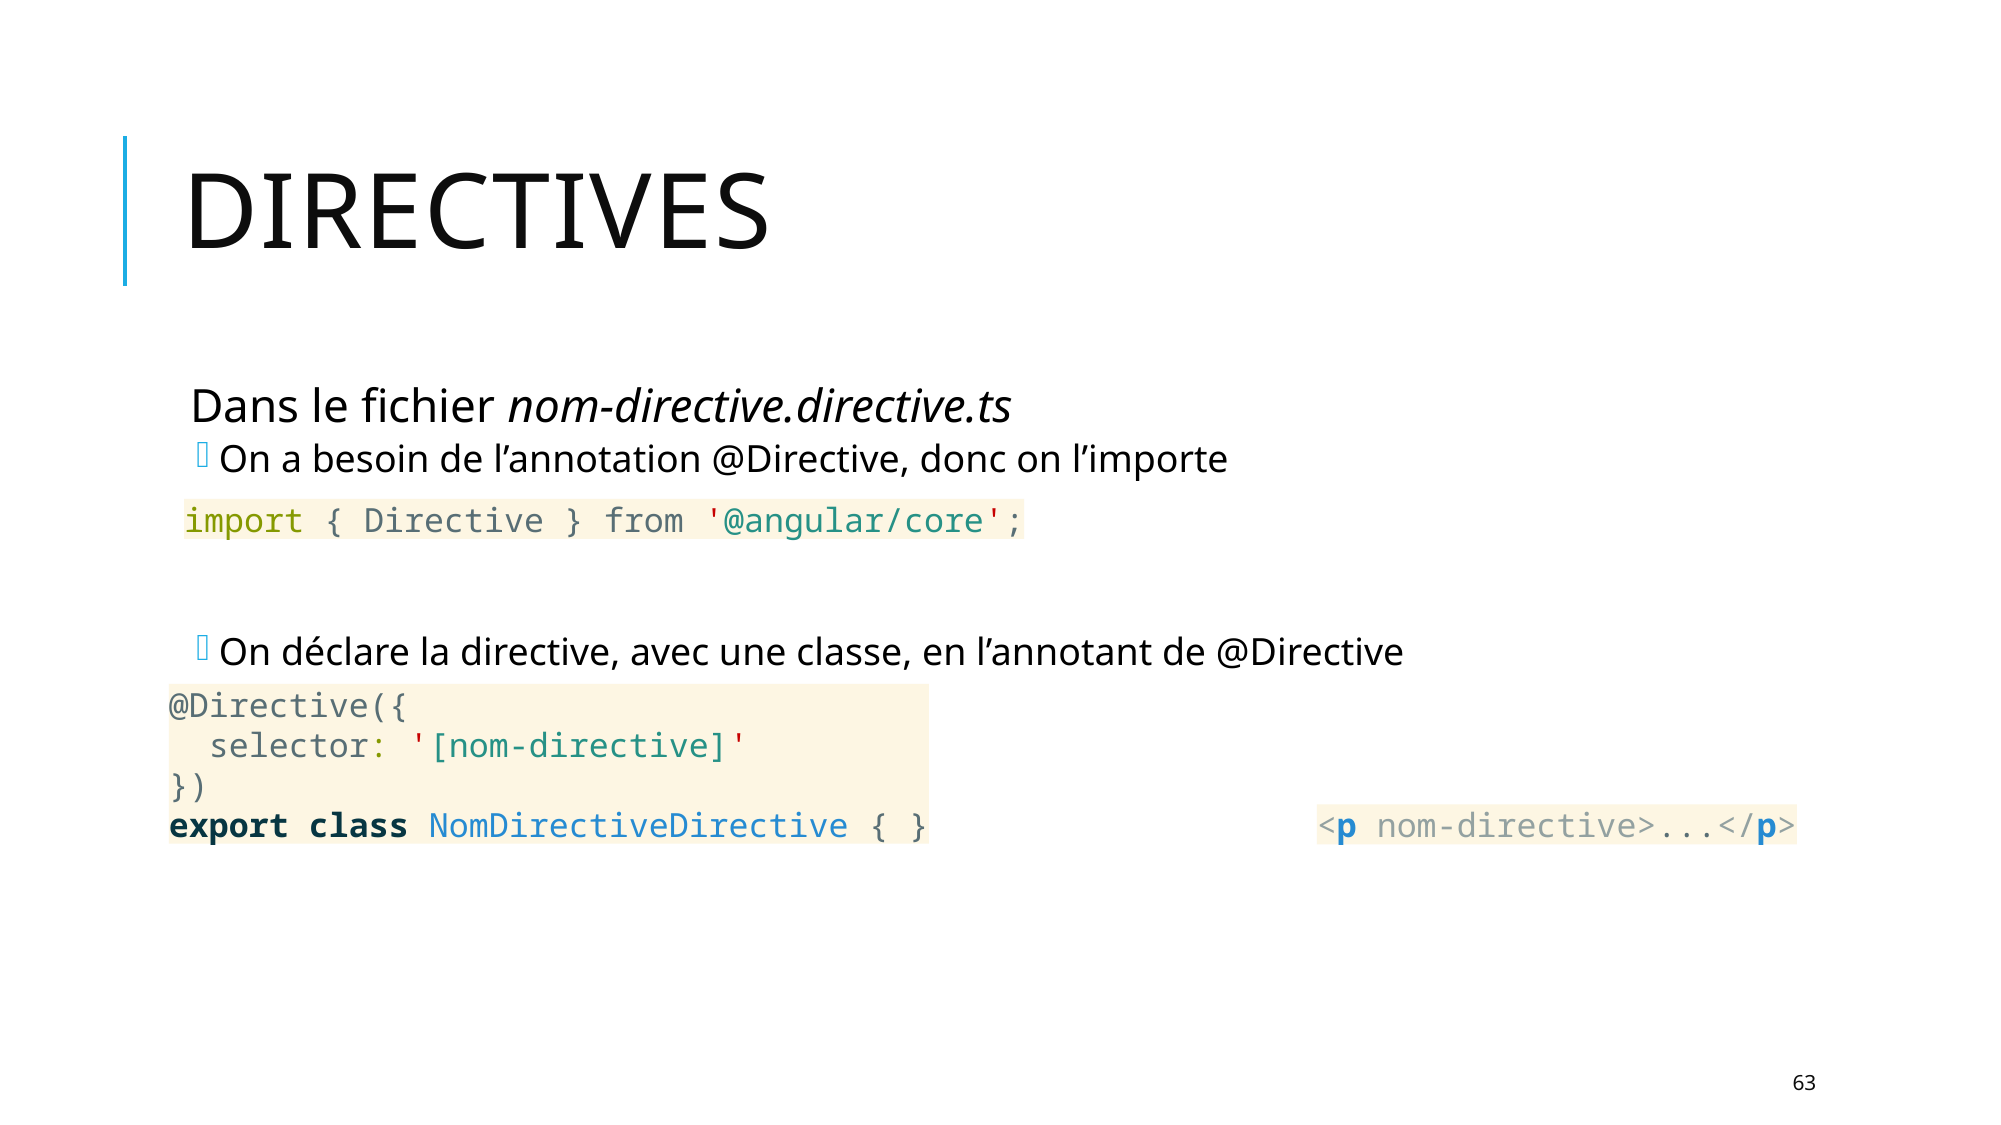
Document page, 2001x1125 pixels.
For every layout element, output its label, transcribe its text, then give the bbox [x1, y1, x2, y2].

list Dans le fichier nom-directive.directive.ts On a besoin de l’annotation @Directive, donc on l’importe On déclare la directive, avec une classe, en l’annotant de @Directive [168, 375, 1763, 1035]
text_box import { Directive } from '@angular/core'; [184, 498, 1025, 539]
slide_number 63 [1777, 1061, 1938, 1107]
title Directives [168, 96, 1763, 342]
text_box <p nom-directive>...</p> [1316, 804, 1797, 845]
text_box @Directive({ selector: '[nom-directive]' }) export class NomDirectiveDirective { } [169, 683, 929, 844]
